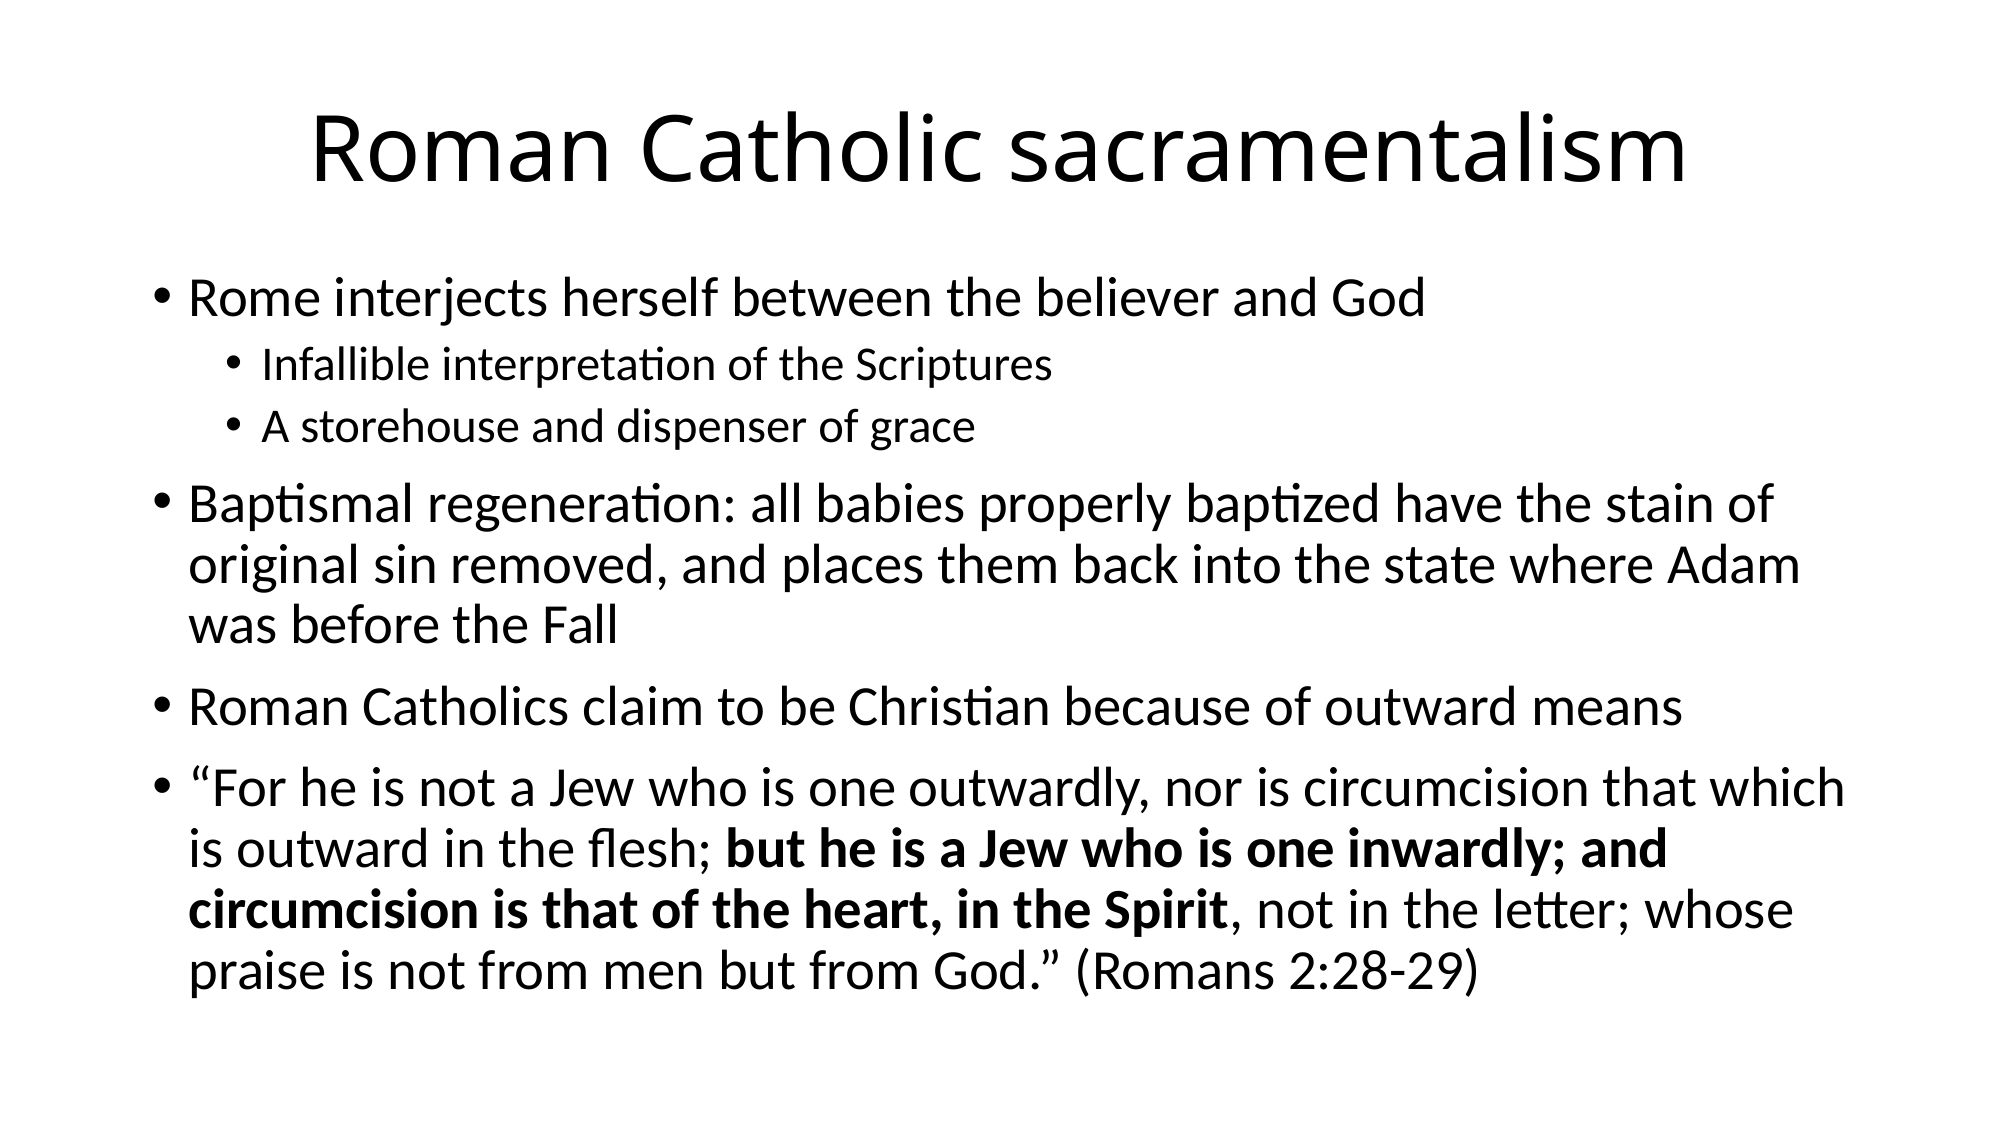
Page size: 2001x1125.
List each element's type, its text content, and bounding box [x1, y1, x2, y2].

list Rome interjects herself between the believer and God Infallible interpretation of the Scriptures A storehouse and dispenser of grace Baptismal regeneration: all babies properly baptized have the stain of original sin removed, and places them back into the state where Adam was before the Fall Roman Catholics claim to be Christian because of outward means “For he is not a Jew who is one outwardly, nor is circumcision that which is outward in the flesh; but he is a Jew who is one inwardly; and circumcision is that of the heart, in the Spirit, not in the letter; whose praise is not from men but from God.” (Romans 2:28-29) [137, 260, 1863, 1014]
title Roman Catholic sacramentalism [137, 42, 1863, 260]
